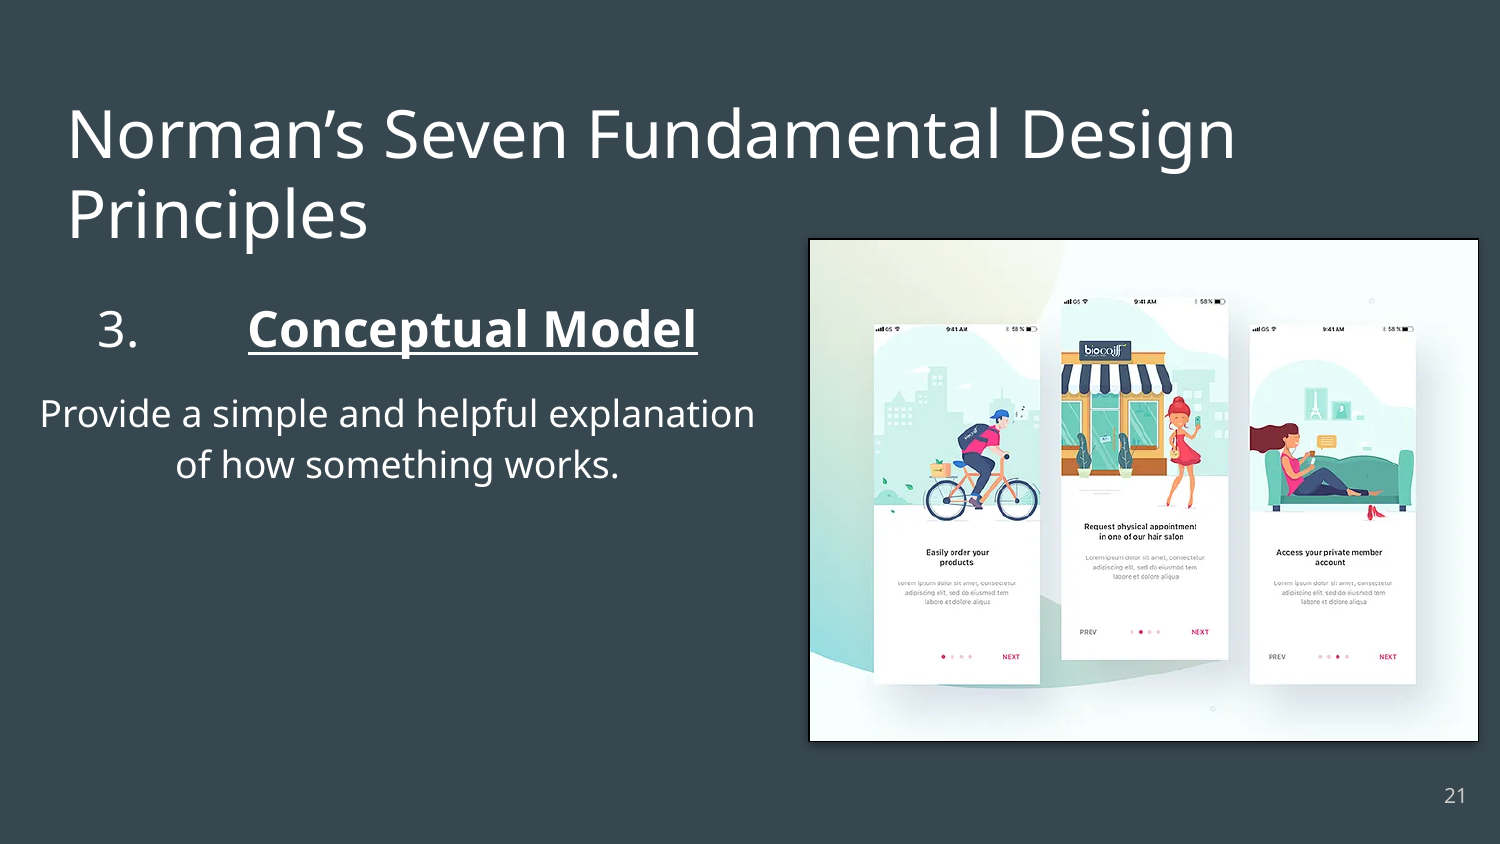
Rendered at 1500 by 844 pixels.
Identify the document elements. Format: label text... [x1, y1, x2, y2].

slide_number ‹#› [1392, 767, 1483, 833]
picture [809, 239, 1479, 742]
list 3. Conceptual Model Provide a simple and helpful explanation of how something works. [13, 189, 783, 789]
title Norman’s Seven Fundamental Design Principles [51, 76, 1449, 171]
